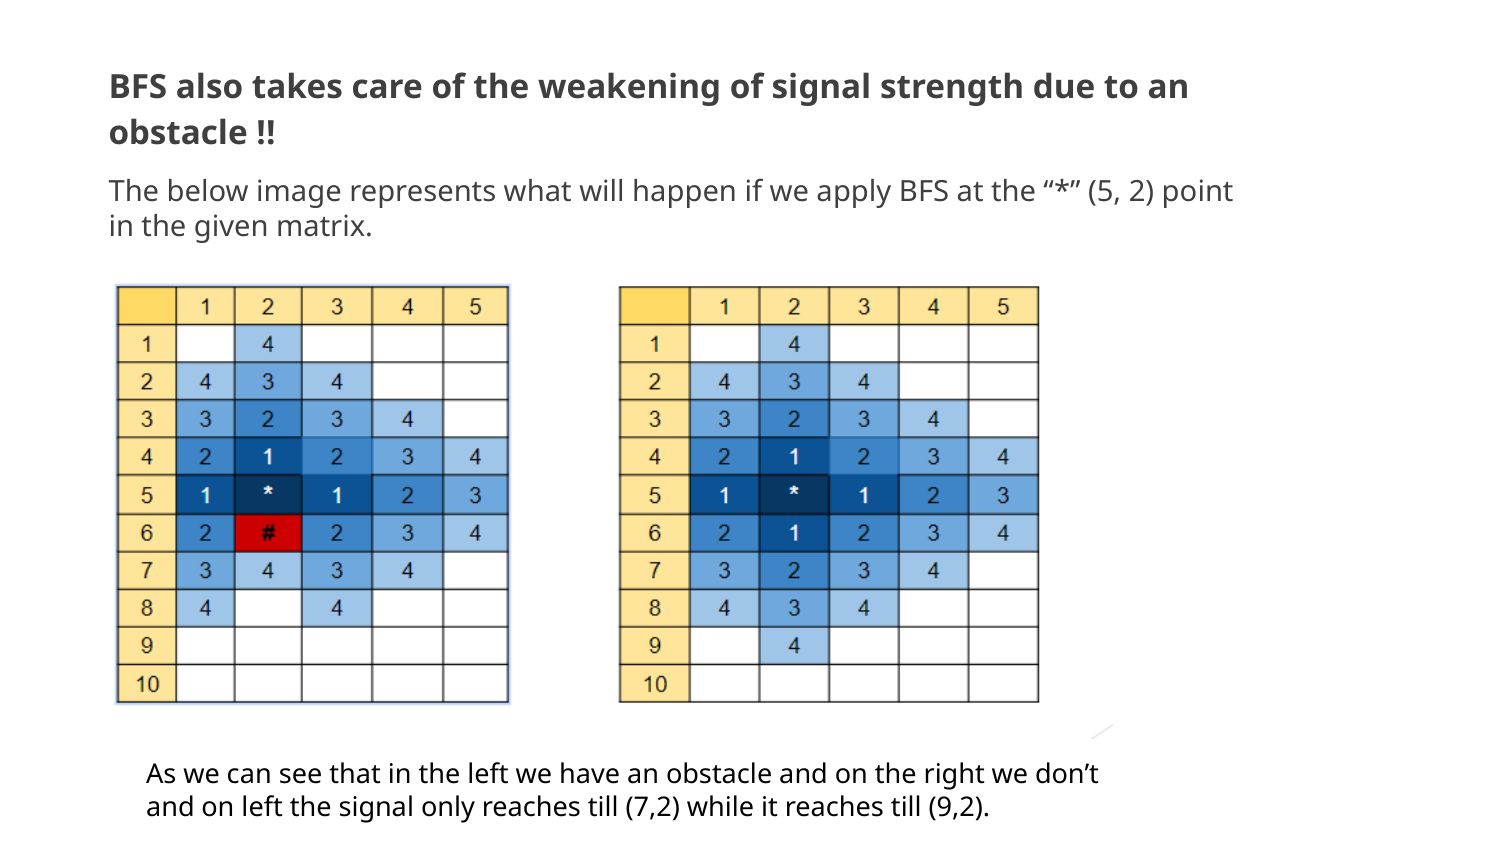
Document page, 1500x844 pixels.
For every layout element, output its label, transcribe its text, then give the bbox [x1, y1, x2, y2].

text_box BFS also takes care of the weakening of signal strength due to an obstacle !! The below image represents what will happen if we apply BFS at the “*” (5, 2) point in the given matrix. [93, 44, 1258, 292]
text_box As we can see that in the left we have an obstacle and on the right we don’t and on left the signal only reaches till (7,2) while it reaches till (9,2). [130, 741, 1137, 844]
picture [106, 260, 1113, 739]
